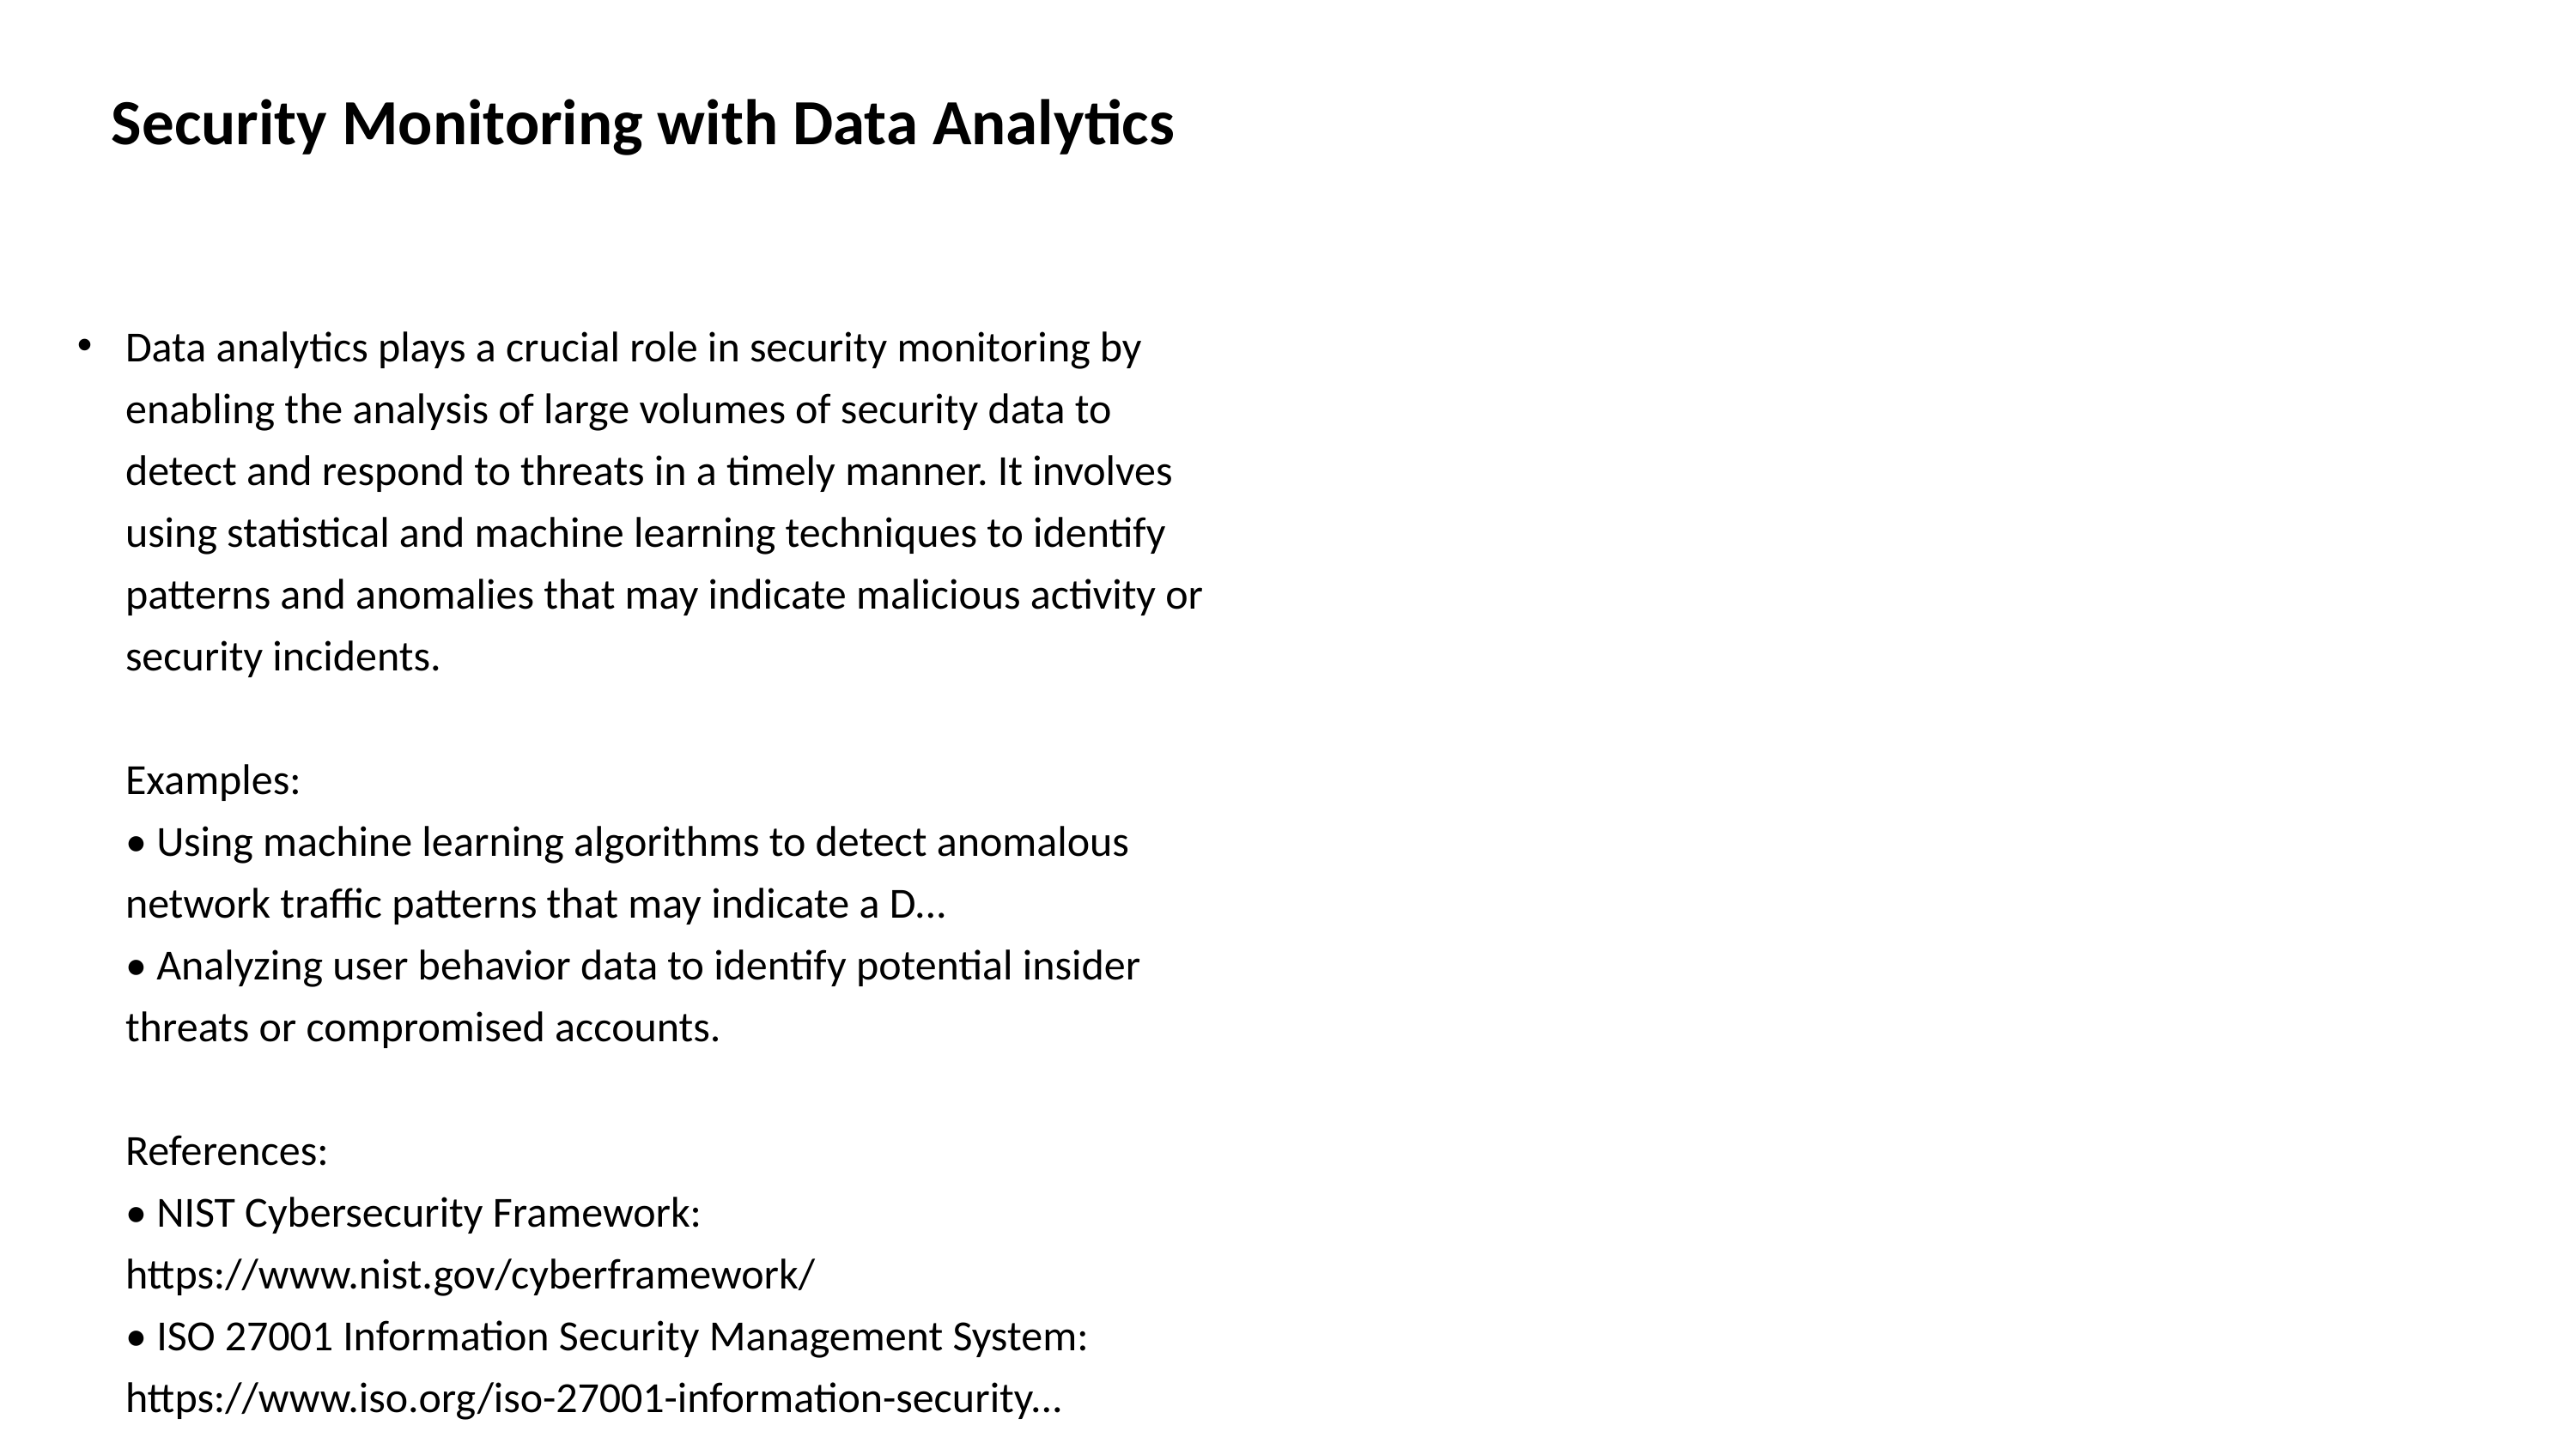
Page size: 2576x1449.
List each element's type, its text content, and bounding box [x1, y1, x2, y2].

list Data analytics plays a crucial role in security monitoring by enabling the analysis of large volumes of security data to detect and respond to threats in a timely manner. It involves using statistical and machine learning techniques to identify patterns and anomalies that may indicate malicious activity or security incidents. Examples: • Using machine learning algorithms to detect anomalous network traffic patterns that may indicate a D... • Analyzing user behavior data to identify potential insider threats or compromised accounts. References: • NIST Cybersecurity Framework: https://www.nist.gov/cyberframework/ • ISO 27001 Information Security Management System: https://www.iso.org/iso-27001-information-security... Real-time threat detection and alert generation Proactive identification of vulnerabilities and risks Detection of insider threats and data breaches Compliance reporting and audit support Security incident investigation and forensics [64, 225, 1224, 863]
title Security Monitoring with Data Analytics [64, 39, 1224, 200]
